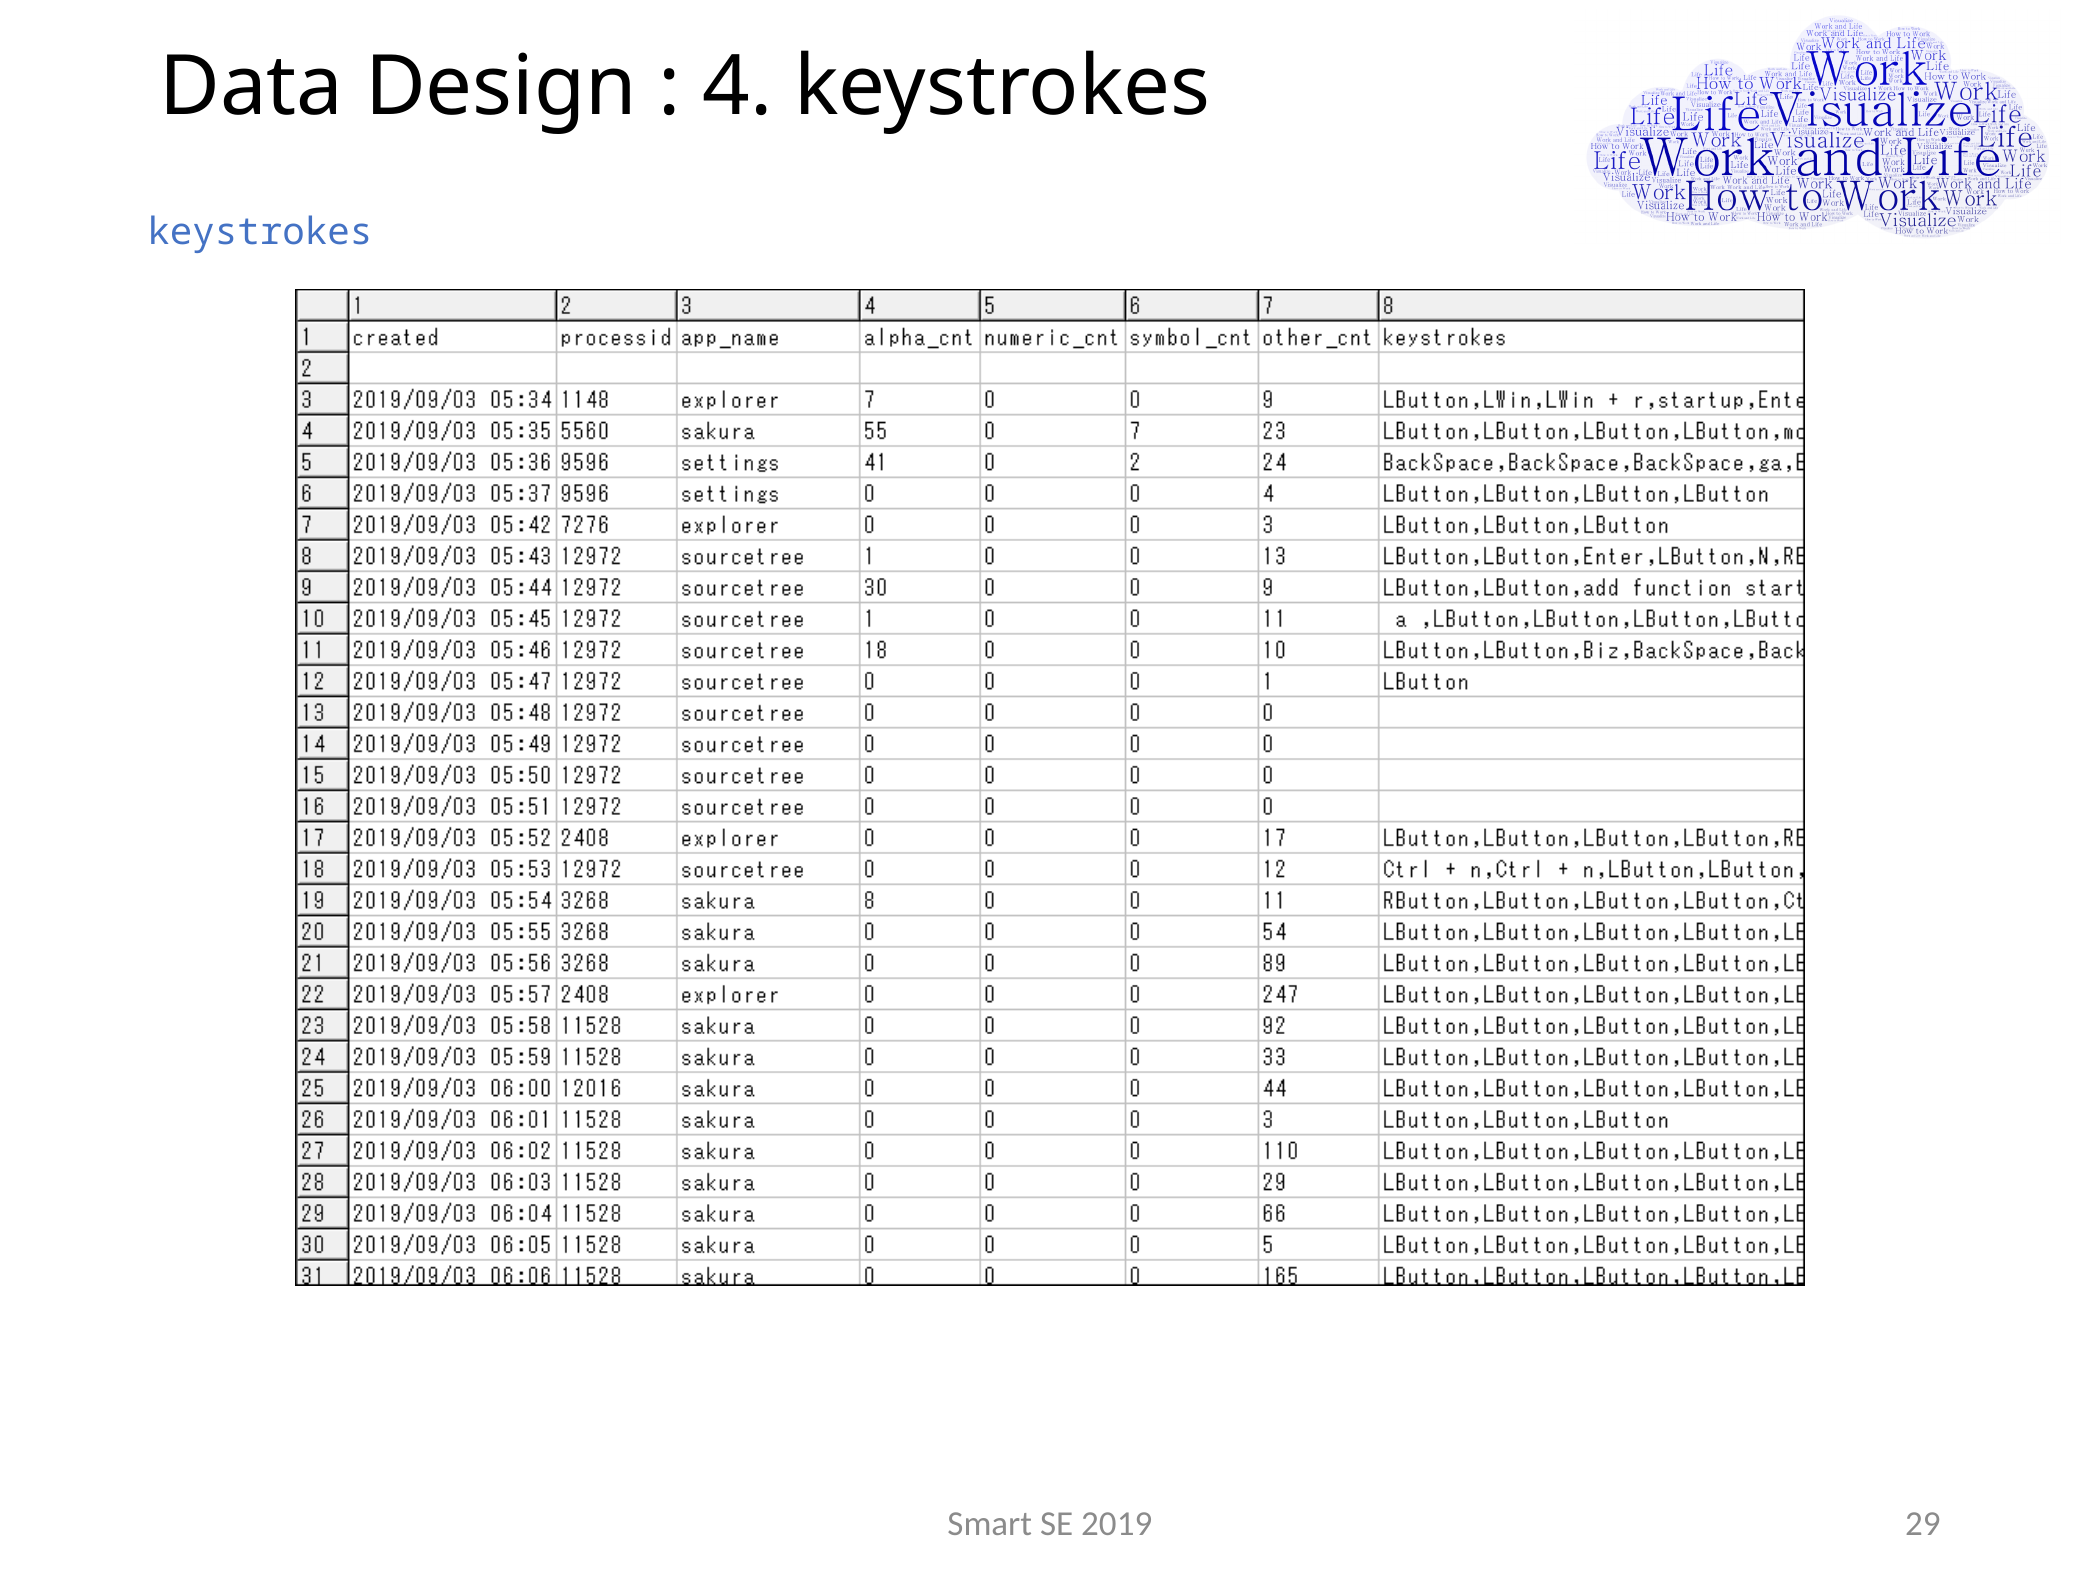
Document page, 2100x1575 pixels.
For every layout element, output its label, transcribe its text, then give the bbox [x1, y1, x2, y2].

picture [295, 289, 1805, 1286]
slide_number 29 [1483, 1500, 1956, 1544]
title Data Design : 4. keystrokes [144, 18, 1956, 157]
picture [1574, 9, 2061, 244]
footer Smart SE 2019 [695, 1500, 1405, 1544]
text_box keystrokes [132, 199, 387, 260]
